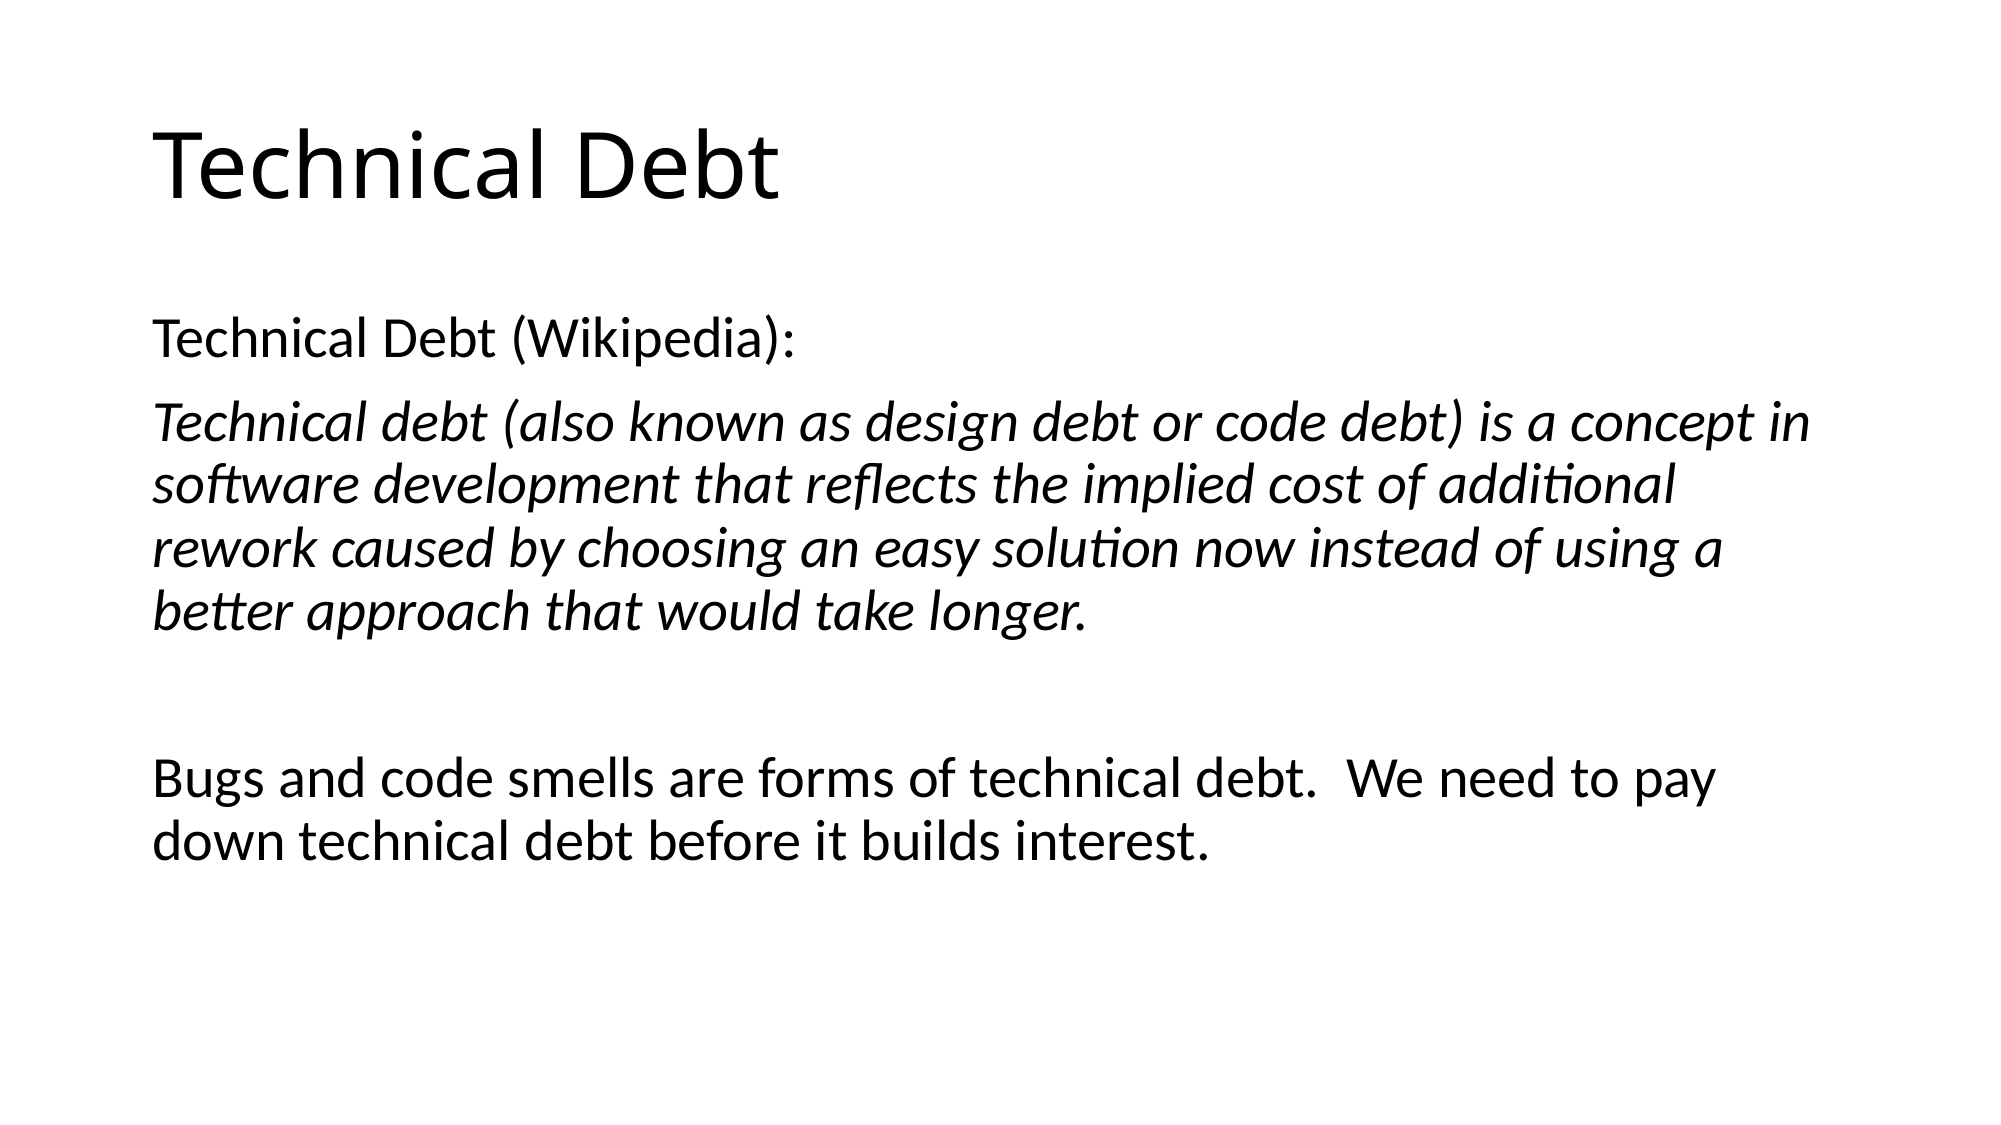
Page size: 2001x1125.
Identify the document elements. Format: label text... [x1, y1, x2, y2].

list Technical Debt (Wikipedia): Technical debt (also known as design debt or code debt) is a concept in software development that reflects the implied cost of additional rework caused by choosing an easy solution now instead of using a better approach that would take longer. Bugs and code smells are forms of technical debt. We need to pay down technical debt before it builds interest. [137, 299, 1863, 1014]
title Technical Debt [137, 59, 1863, 278]
